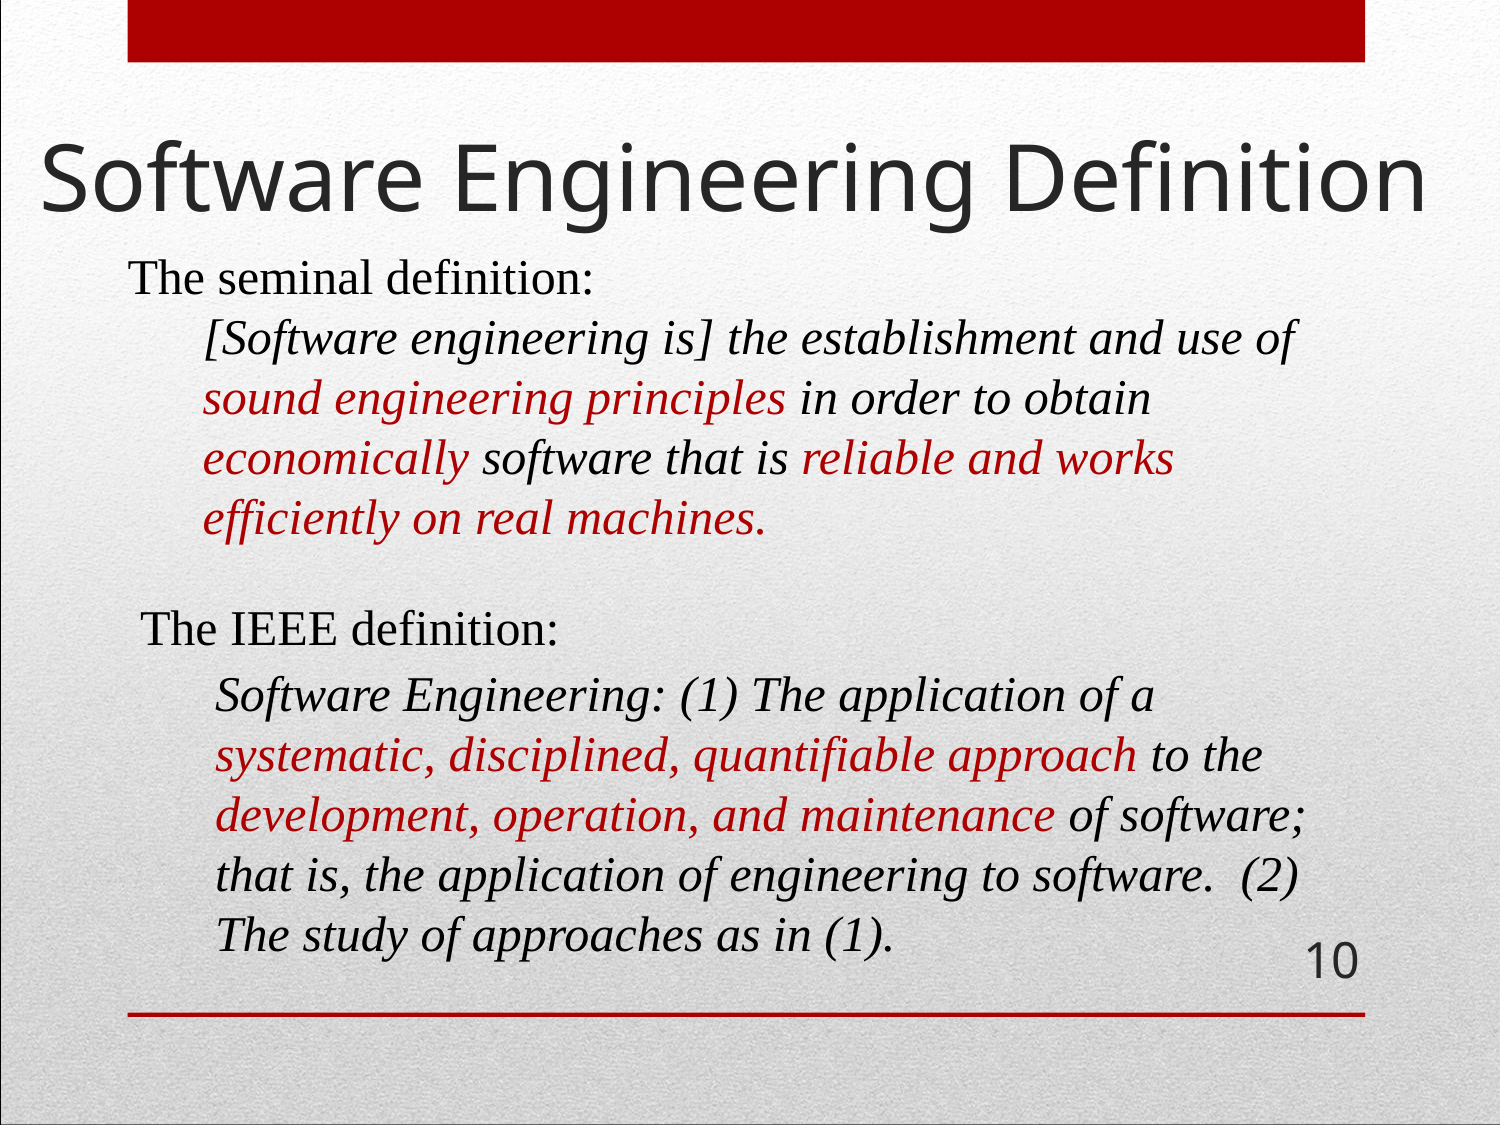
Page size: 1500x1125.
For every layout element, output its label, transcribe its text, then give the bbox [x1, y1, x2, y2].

picture [0, 0, 1500, 1125]
text_box ‹#› [1250, 933, 1375, 993]
title Software Engineering Definition [24, 108, 1450, 238]
text_box The seminal definition: [Software engineering is] the establishment and use of sound engineering principles in order to obtain economically software that is reliable and works efficiently on real machines. [112, 238, 1350, 553]
text_box The IEEE definition: Software Engineering: (1) The application of a systematic, disciplined, quantifiable approach to the development, operation, and maintenance of software; that is, the application of engineering to software. (2) The study of approaches as in (1). [124, 587, 1400, 969]
